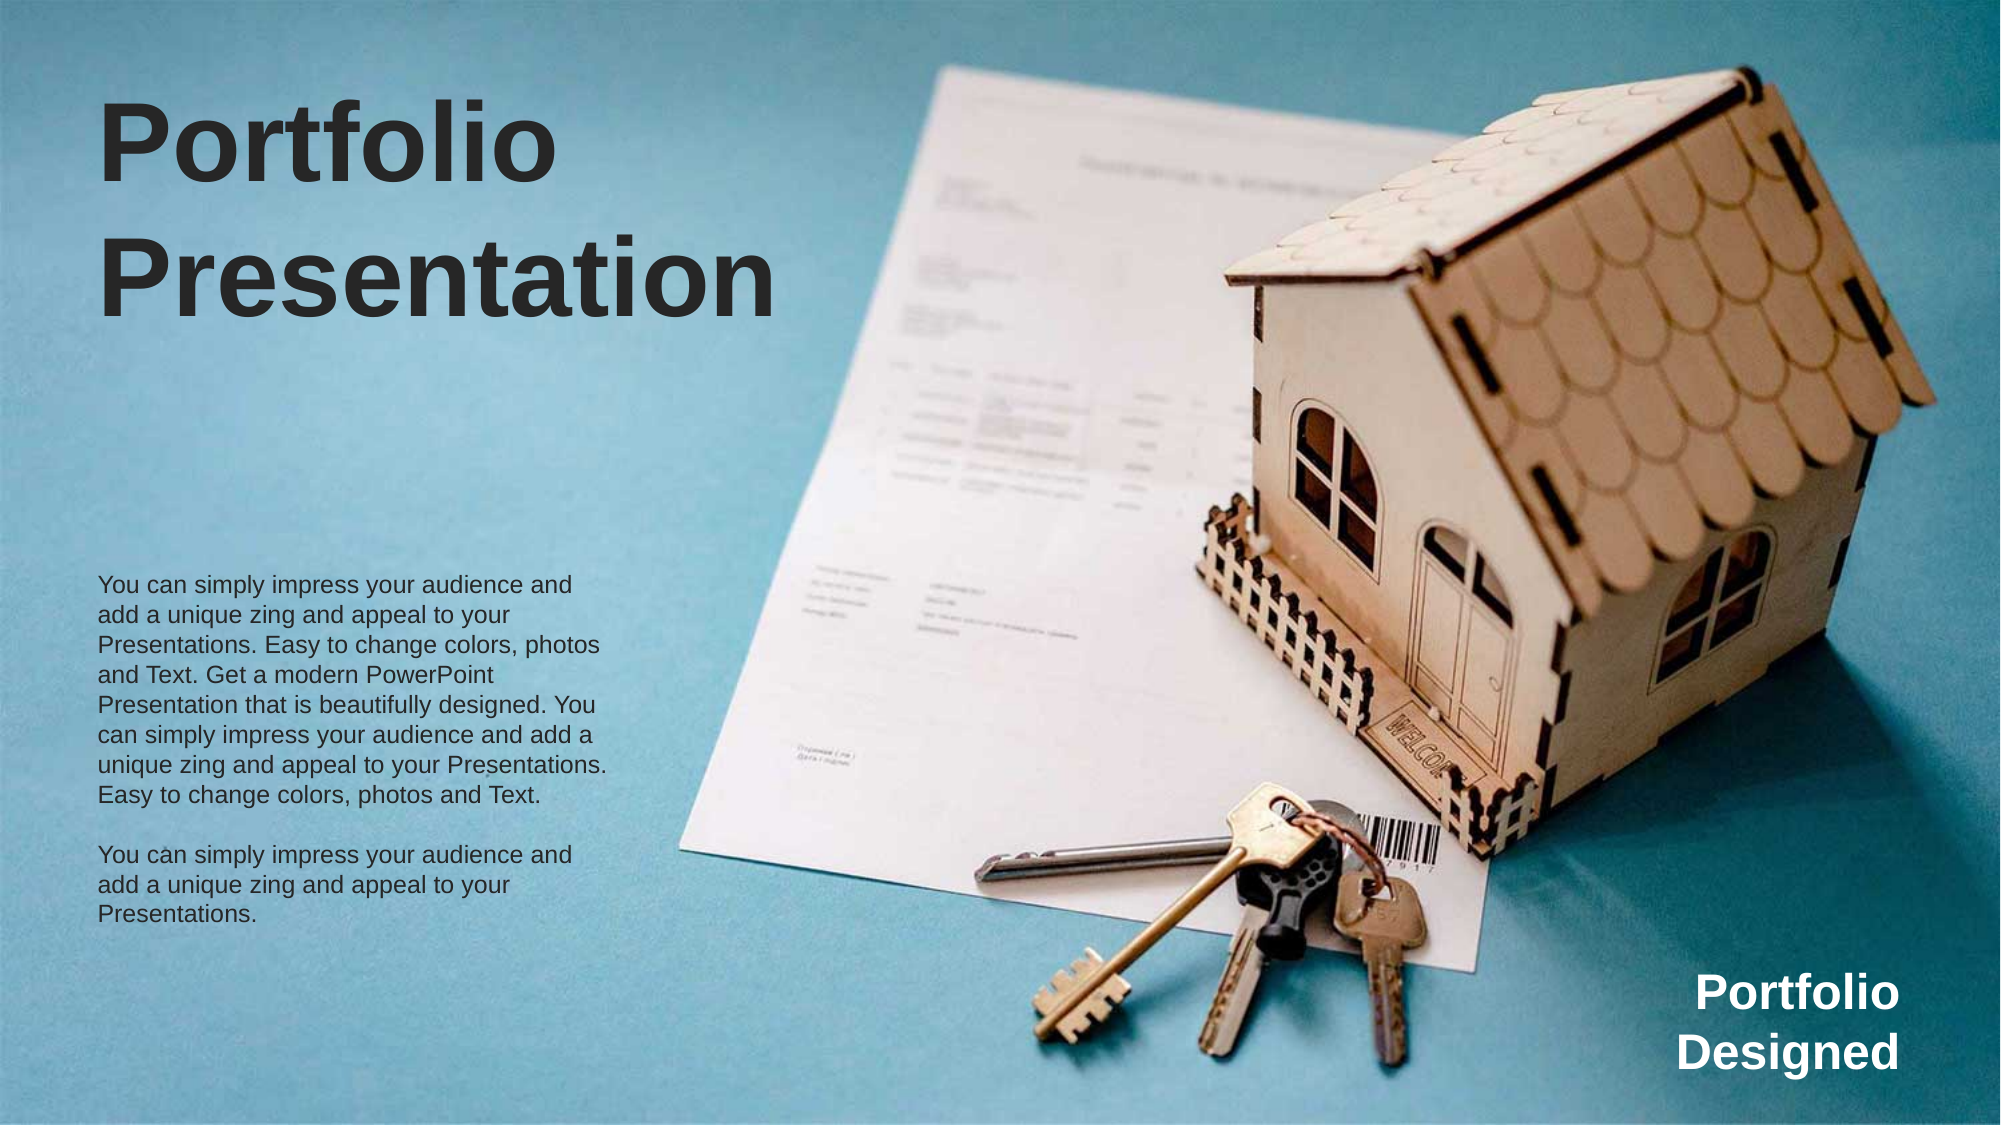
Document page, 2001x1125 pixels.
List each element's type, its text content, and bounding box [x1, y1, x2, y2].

text_box Portfolio Designed [1620, 952, 1916, 1087]
picture [0, 0, 2001, 1125]
text_box Portfolio Presentation [82, 79, 809, 328]
text_box You can simply impress your audience and add a unique zing and appeal to your Presentations. Easy to change colors, photos and Text. Get a modern PowerPoint Presentation that is beautifully designed. You can simply impress your audience and add a unique zing and appeal to your Presentations. Easy to change colors, photos and Text. You can simply impress your audience and add a unique zing and appeal to your Presentations. [82, 561, 624, 936]
